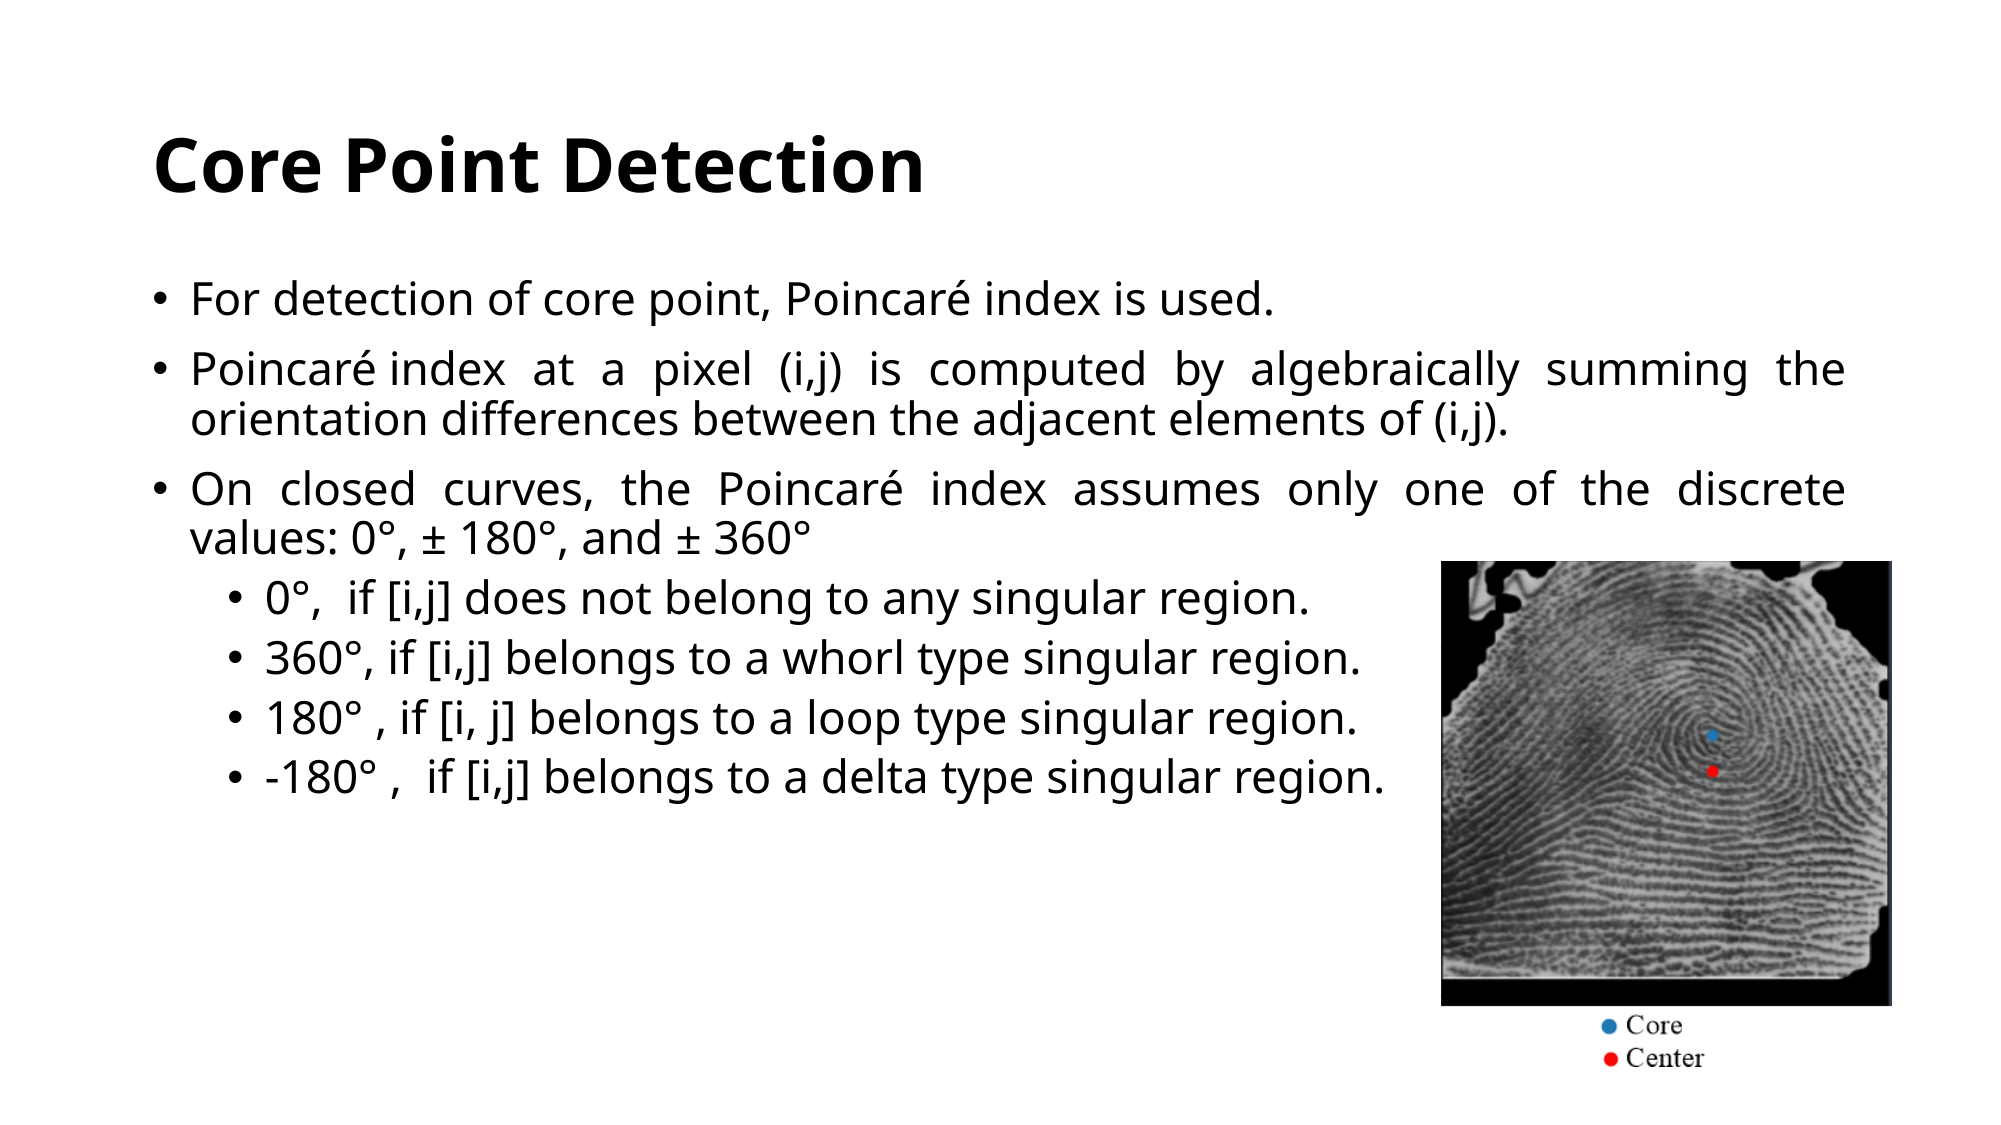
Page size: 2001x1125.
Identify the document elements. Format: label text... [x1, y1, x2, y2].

picture [1441, 561, 1892, 1067]
list For detection of core point, Poincaré index is used. Poincaré index at a pixel (i,j) is computed by algebraically summing the orientation differences between the adjacent elements of (i,j). On closed curves, the Poincaré index assumes only one of the discrete values: 0°, ± 180°, and ± 360° 0°, if [i,j] does not belong to any singular region. 360°, if [i,j] belongs to a whorl type singular region. 180° , if [i, j] belongs to a loop type singular region. -180° , if [i,j] belongs to a delta type singular region. [137, 268, 1863, 982]
title Core Point Detection [137, 59, 1863, 268]
